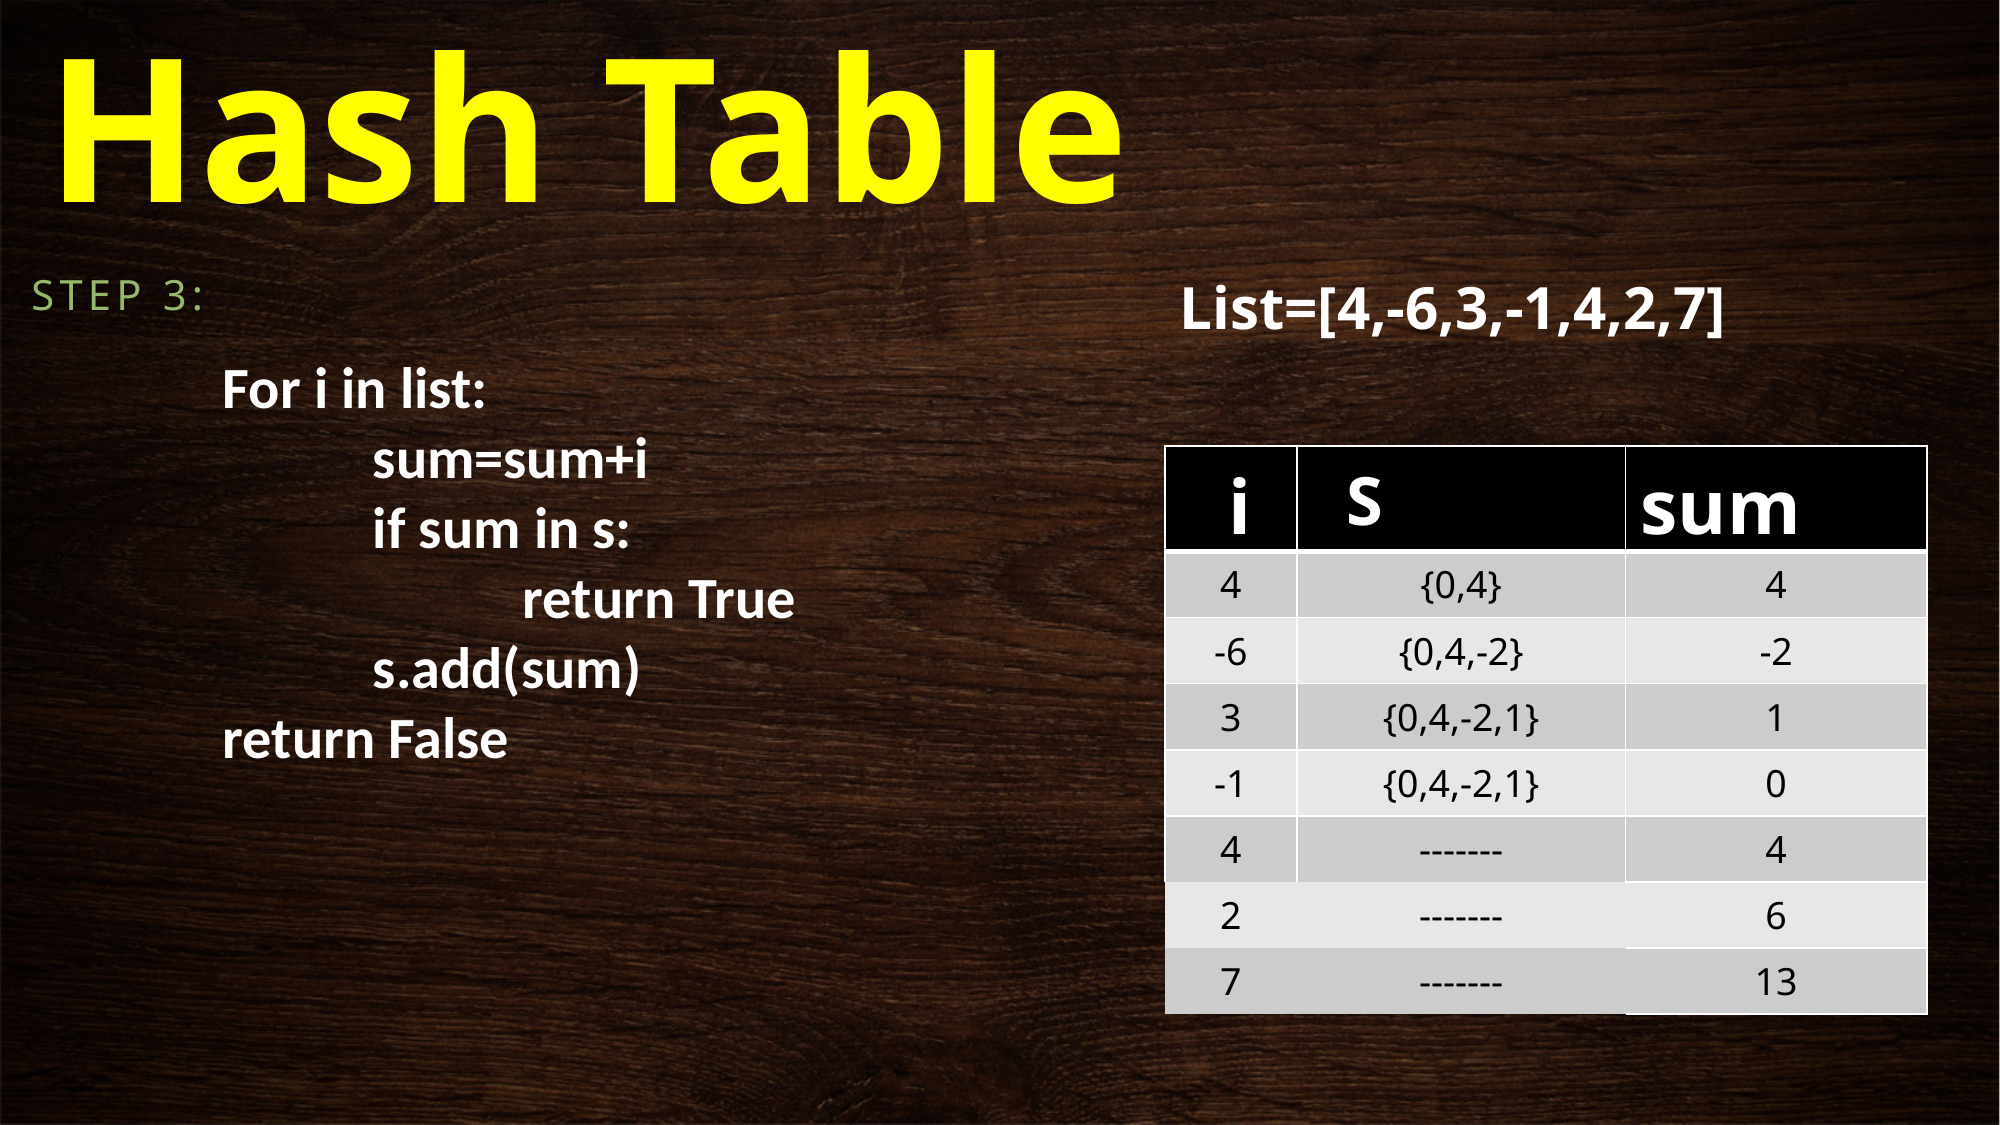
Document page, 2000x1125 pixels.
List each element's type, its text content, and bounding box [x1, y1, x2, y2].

table_cell 0 [1626, 751, 1926, 815]
table_cell ------- [1297, 948, 1626, 1014]
table_cell -6 [1166, 618, 1296, 683]
table_cell ------- [1298, 817, 1625, 882]
table_header S [1298, 447, 1625, 549]
table_cell 6 [1626, 883, 1926, 947]
table_cell {0,4} [1298, 554, 1625, 617]
table_cell ------- [1297, 882, 1626, 948]
table_header i [1166, 447, 1296, 549]
table_cell -2 [1626, 618, 1926, 683]
table_cell {0,4,-2} [1298, 618, 1625, 683]
title Hash Table [31, 0, 1482, 249]
table_cell 7 [1165, 948, 1297, 1014]
table_header sum [1626, 447, 1926, 549]
subtitle Step 3: [16, 267, 1165, 430]
text_box For i in list: sum=sum+i if sum in s: return True s.add(sum) return False [208, 342, 1331, 778]
table_cell 1 [1626, 684, 1926, 749]
table_cell 4 [1626, 817, 1926, 881]
table_cell 4 [1166, 554, 1296, 617]
picture [0, 0, 2000, 1125]
table_cell 4 [1166, 817, 1296, 882]
table_cell 4 [1626, 554, 1926, 617]
text_box List=[4,-6,3,-1,4,2,7] [1165, 263, 1910, 349]
table_cell 2 [1165, 882, 1297, 948]
table_cell -1 [1166, 751, 1296, 815]
table_cell 13 [1626, 949, 1926, 1013]
table_cell {0,4,-2,1} [1298, 751, 1625, 815]
table_cell {0,4,-2,1} [1298, 684, 1625, 749]
table_cell 3 [1166, 684, 1296, 749]
